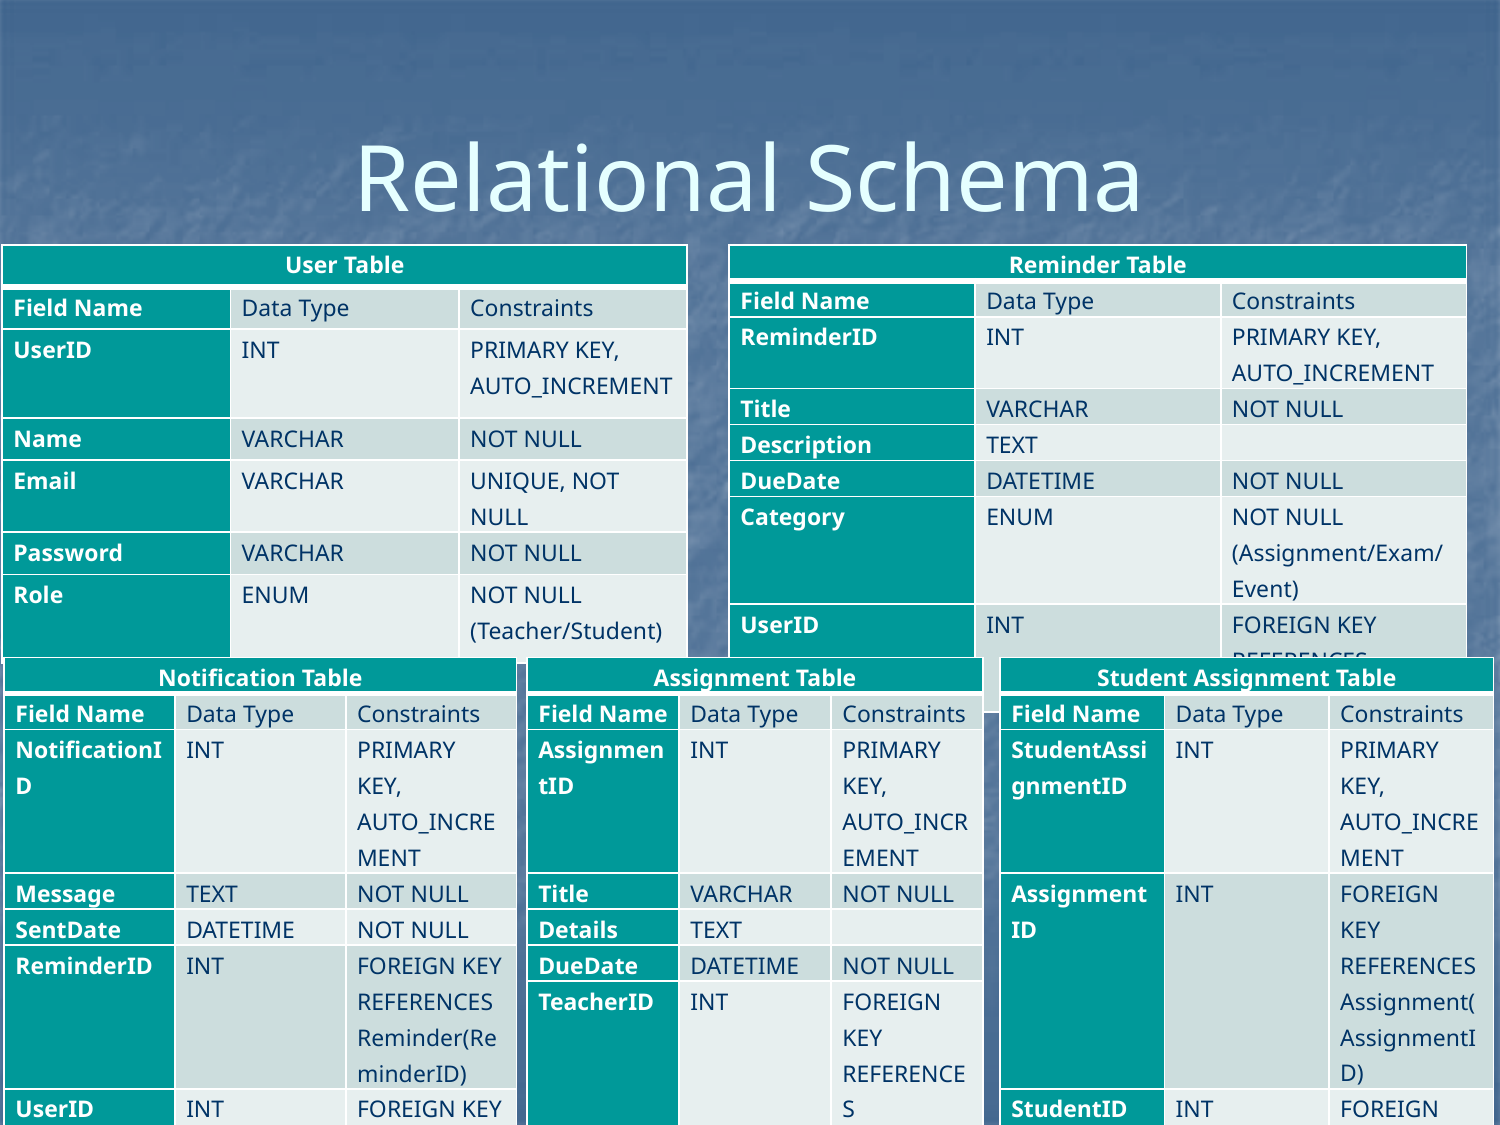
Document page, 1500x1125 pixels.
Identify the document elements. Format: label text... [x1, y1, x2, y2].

table_cell NOT NULL [347, 874, 516, 908]
table_header Reminder Table [730, 246, 1466, 278]
table_cell ReminderID [5, 946, 174, 1088]
table_cell ReminderID [730, 318, 974, 388]
table_cell UserID [730, 605, 974, 657]
table_cell Field Name [5, 696, 174, 729]
table_cell Data Type [680, 696, 830, 729]
table_cell VARCHAR [976, 389, 1220, 424]
table_cell NOT NULL [460, 533, 686, 574]
table_cell NotificationID [5, 730, 174, 872]
table_cell VARCHAR [231, 533, 458, 574]
table_cell NOT NULL (Assignment/Exam/Event) [1222, 497, 1466, 603]
table_cell Constraints [1330, 696, 1493, 729]
table_cell TEXT [176, 874, 345, 908]
table_cell StudentID [1001, 1090, 1164, 1125]
table_cell INT [976, 605, 1220, 711]
table_header User Table [3, 246, 686, 284]
table_cell INT [231, 330, 458, 417]
table_cell NOT NULL [1222, 389, 1466, 424]
table_cell Field Name [528, 696, 678, 729]
table_cell FOREIGN KEY REFERENCES User(UserID) [1330, 1090, 1493, 1125]
table_cell NOT NULL [832, 874, 982, 908]
table_cell Message [5, 874, 174, 908]
table_cell PRIMARY KEY, AUTO_INCREMENT [1222, 318, 1466, 388]
title Relational Schema [74, 62, 1426, 288]
table_cell INT [176, 946, 345, 1088]
table_cell Password [3, 533, 230, 574]
table_cell Constraints [347, 696, 516, 729]
table_cell PRIMARY KEY, AUTO_INCREMENT [460, 330, 686, 417]
table_cell Title [730, 389, 974, 424]
table_cell NOT NULL [1222, 461, 1466, 496]
table_cell StudentAssignmentID [1001, 730, 1164, 872]
table_cell SentDate [5, 910, 174, 944]
table_cell INT [176, 730, 345, 872]
table_header Assignment Table [528, 658, 982, 691]
table_cell VARCHAR [231, 419, 458, 459]
table_cell Role [3, 575, 230, 657]
table_cell PRIMARY KEY, AUTO_INCREMENT [1330, 730, 1493, 872]
table_cell AssignmentID [1001, 874, 1164, 1088]
table_cell NOT NULL (Teacher/Student) [460, 575, 686, 662]
table_cell Field Name [730, 284, 974, 316]
table_cell Constraints [1222, 284, 1466, 316]
table_cell FOREIGN KEY REFERENCES User(UserID) [832, 982, 982, 1125]
table_cell UserID [5, 1090, 174, 1125]
table_header Student Assignment Table [1001, 658, 1493, 691]
table_cell DueDate [528, 946, 678, 980]
table_cell NOT NULL [460, 419, 686, 459]
table_cell FOREIGN KEY REFERENCES Reminder(ReminderID) [347, 946, 516, 1088]
table_cell FOREIGN KEY REFERENCES User(UserID) [1222, 605, 1466, 657]
table_cell TeacherID [528, 982, 678, 1125]
table_cell DueDate [730, 461, 974, 496]
table_cell NOT NULL [347, 910, 516, 944]
table_cell Description [730, 425, 974, 460]
table_cell VARCHAR [231, 461, 458, 531]
table_header Notification Table [5, 658, 516, 691]
table_cell UserID [3, 330, 230, 417]
table_cell INT [1165, 730, 1328, 872]
table_cell Constraints [460, 290, 686, 328]
table_cell Name [3, 419, 230, 459]
table_cell FOREIGN KEY REFERENCES Assignment(AssignmentID) [1330, 874, 1493, 1088]
table_cell Details [528, 910, 678, 944]
table_cell TEXT [976, 425, 1220, 460]
table_cell TEXT [680, 910, 830, 944]
table_cell Data Type [176, 696, 345, 729]
table_cell Constraints [832, 696, 982, 729]
table_cell INT [1165, 1090, 1328, 1125]
table_cell DATETIME [680, 946, 830, 980]
table_cell ENUM [976, 497, 1220, 603]
table_cell VARCHAR [680, 874, 830, 908]
table_cell INT [680, 730, 830, 872]
table_cell [1222, 425, 1466, 460]
table_cell Data Type [1165, 696, 1328, 729]
table_cell Field Name [3, 290, 230, 328]
table_cell DATETIME [176, 910, 345, 944]
table_cell UNIQUE, NOT NULL [460, 461, 686, 531]
table_cell DATETIME [976, 461, 1220, 496]
table_cell Data Type [231, 290, 458, 328]
table_cell Category [730, 497, 974, 603]
table_cell FOREIGN KEY REFERENCES User(UserID) [347, 1090, 516, 1125]
table_cell [832, 910, 982, 944]
table_cell Field Name [1001, 696, 1164, 729]
table_cell INT [976, 318, 1220, 388]
table_cell AssignmentID [528, 730, 678, 872]
table_cell Email [3, 461, 230, 531]
table_cell INT [176, 1090, 345, 1125]
table_cell Title [528, 874, 678, 908]
table_cell Data Type [976, 284, 1220, 316]
table_cell PRIMARY KEY, AUTO_INCREMENT [832, 730, 982, 872]
table_cell INT [680, 982, 830, 1125]
table_cell PRIMARY KEY, AUTO_INCREMENT [347, 730, 516, 872]
table_cell INT [1165, 874, 1328, 1088]
table_cell NOT NULL [832, 946, 982, 980]
table_cell ENUM [231, 575, 458, 657]
